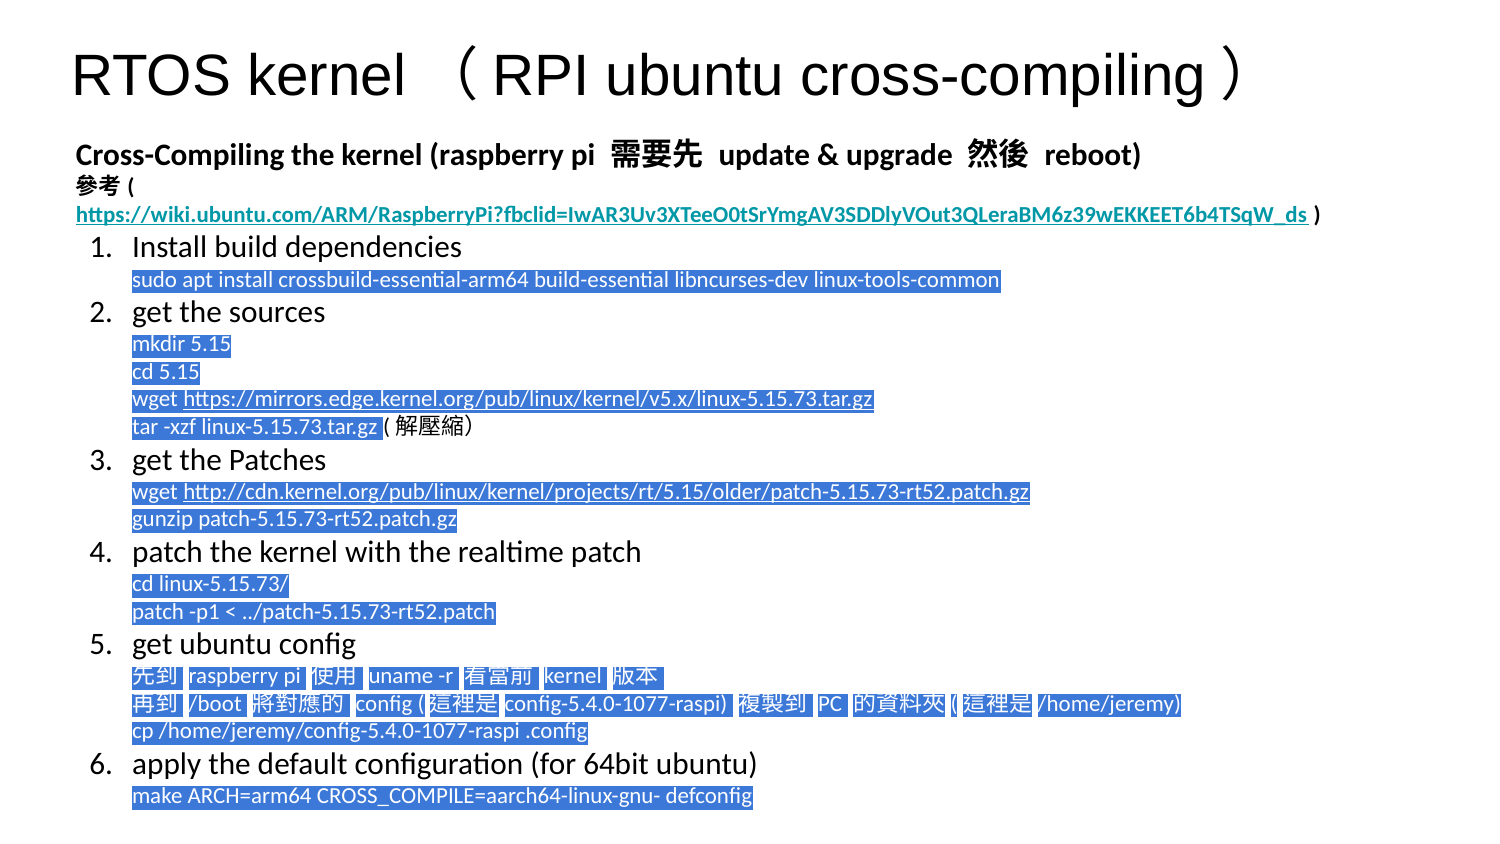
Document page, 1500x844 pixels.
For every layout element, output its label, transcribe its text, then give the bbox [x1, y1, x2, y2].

title RTOS kernel（RPI ubuntu cross-compiling） [60, 21, 1354, 133]
text_box Cross-Compiling the kernel (raspberry pi 需要先 update & upgrade 然後 reboot) 參考( https://wiki.ubuntu.com/ARM/RaspberryPi?fbclid=IwAR3Uv3XTeeO0tSrYmgAV3SDDlyVOut3QLeraBM6z39wEKKEET6b4TSqW_ds ) Install build dependencies sudo apt install crossbuild-essential-arm64 build-essential libncurses-dev linux-tools-common get the sources mkdir 5.15 cd 5.15 wget https://mirrors.edge.kernel.org/pub/linux/kernel/v5.x/linux-5.15.73.tar.gz tar -xzf linux-5.15.73.tar.gz (解壓縮） get the Patches wget http://cdn.kernel.org/pub/linux/kernel/projects/rt/5.15/older/patch-5.15.73-rt52.patch.gz gunzip patch-5.15.73-rt52.patch.gz patch the kernel with the realtime patch cd linux-5.15.73/ patch -p1 < ../patch-5.15.73-rt52.patch get ubuntu config 先到 raspberry pi 使用 uname -r 看當前 kernel 版本 再到 /boot 將對應的 config (這裡是config-5.4.0-1077-raspi) 複製到 PC 的資料夾(這裡是/home/jeremy) cp /home/jeremy/config-5.4.0-1077-raspi .config apply the default configuration (for 64bit ubuntu) make ARCH=arm64 CROSS_COMPILE=aarch64-linux-gnu- defconfig [64, 123, 1350, 820]
